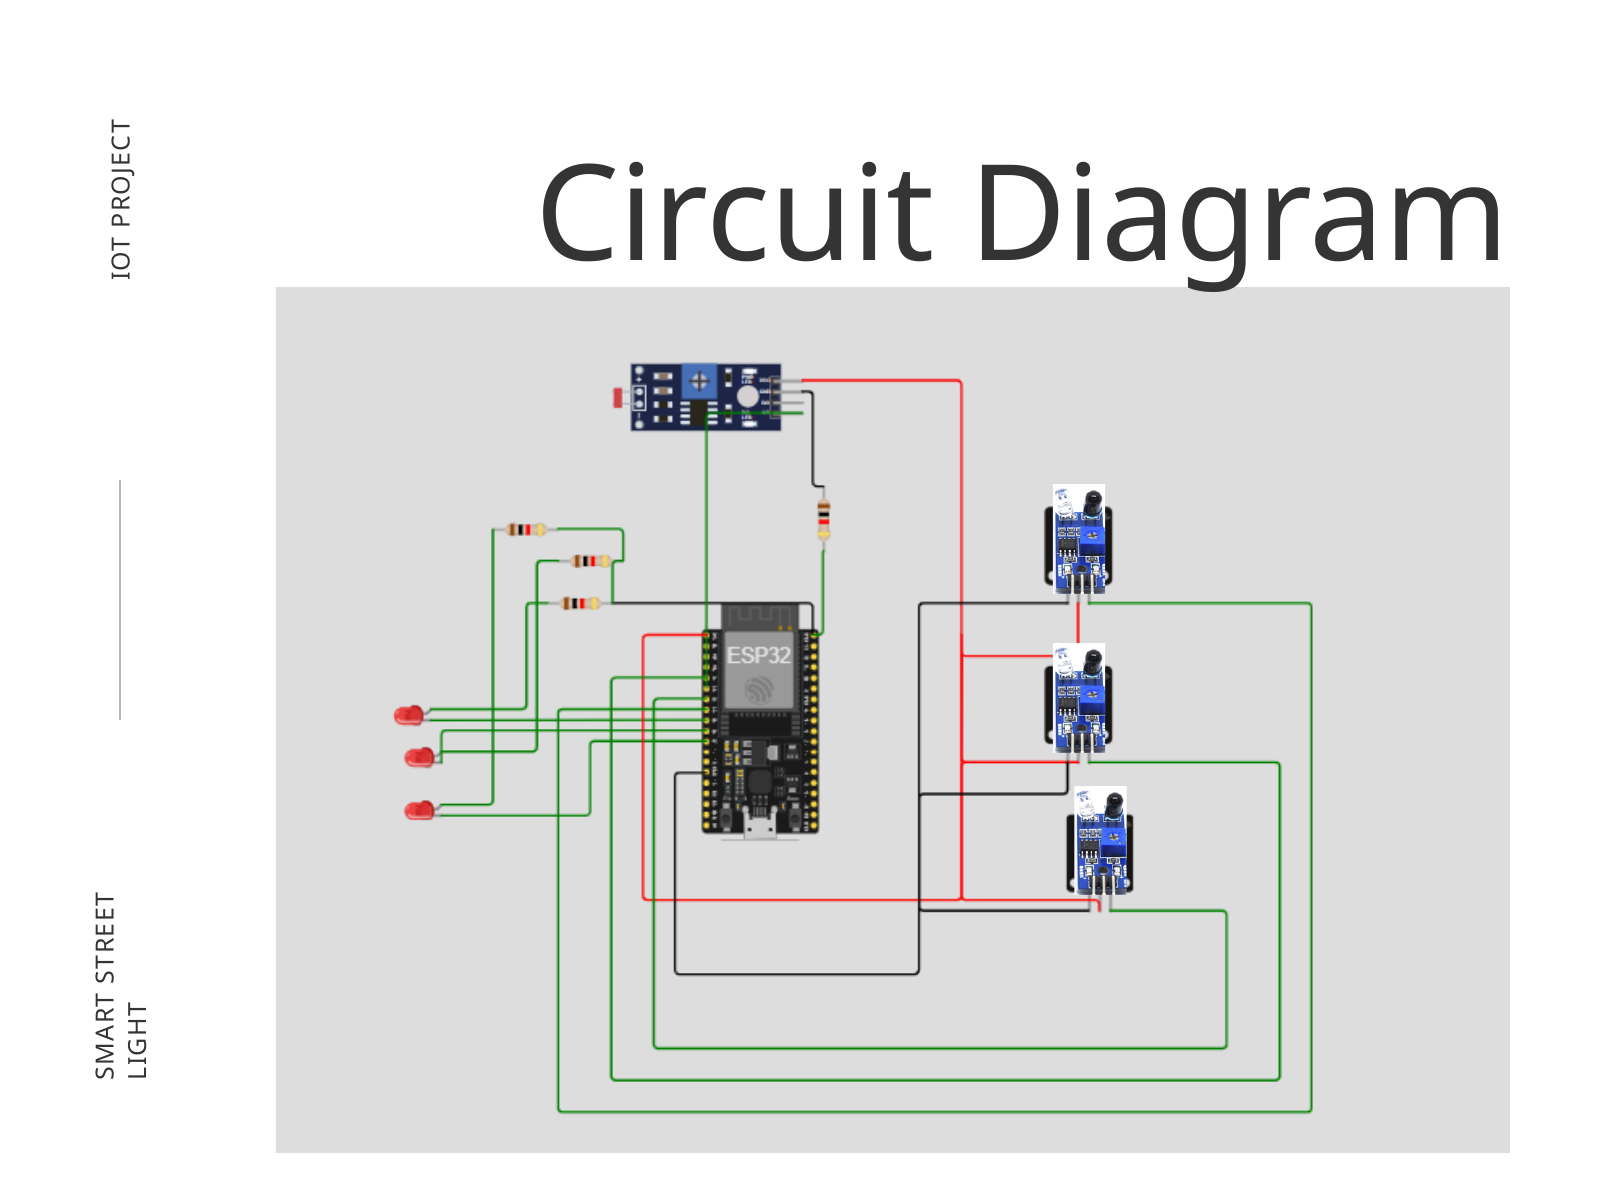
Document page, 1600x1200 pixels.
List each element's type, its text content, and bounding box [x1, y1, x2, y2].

text_box SMART STREET LIGHT [85, 810, 151, 1081]
text_box [275, 287, 1510, 1153]
text_box Circuit Diagram [485, 127, 1510, 287]
text_box IOT PROJECT [102, 120, 135, 408]
text_box [1074, 786, 1127, 895]
text_box [1052, 643, 1106, 753]
text_box [1052, 484, 1106, 594]
